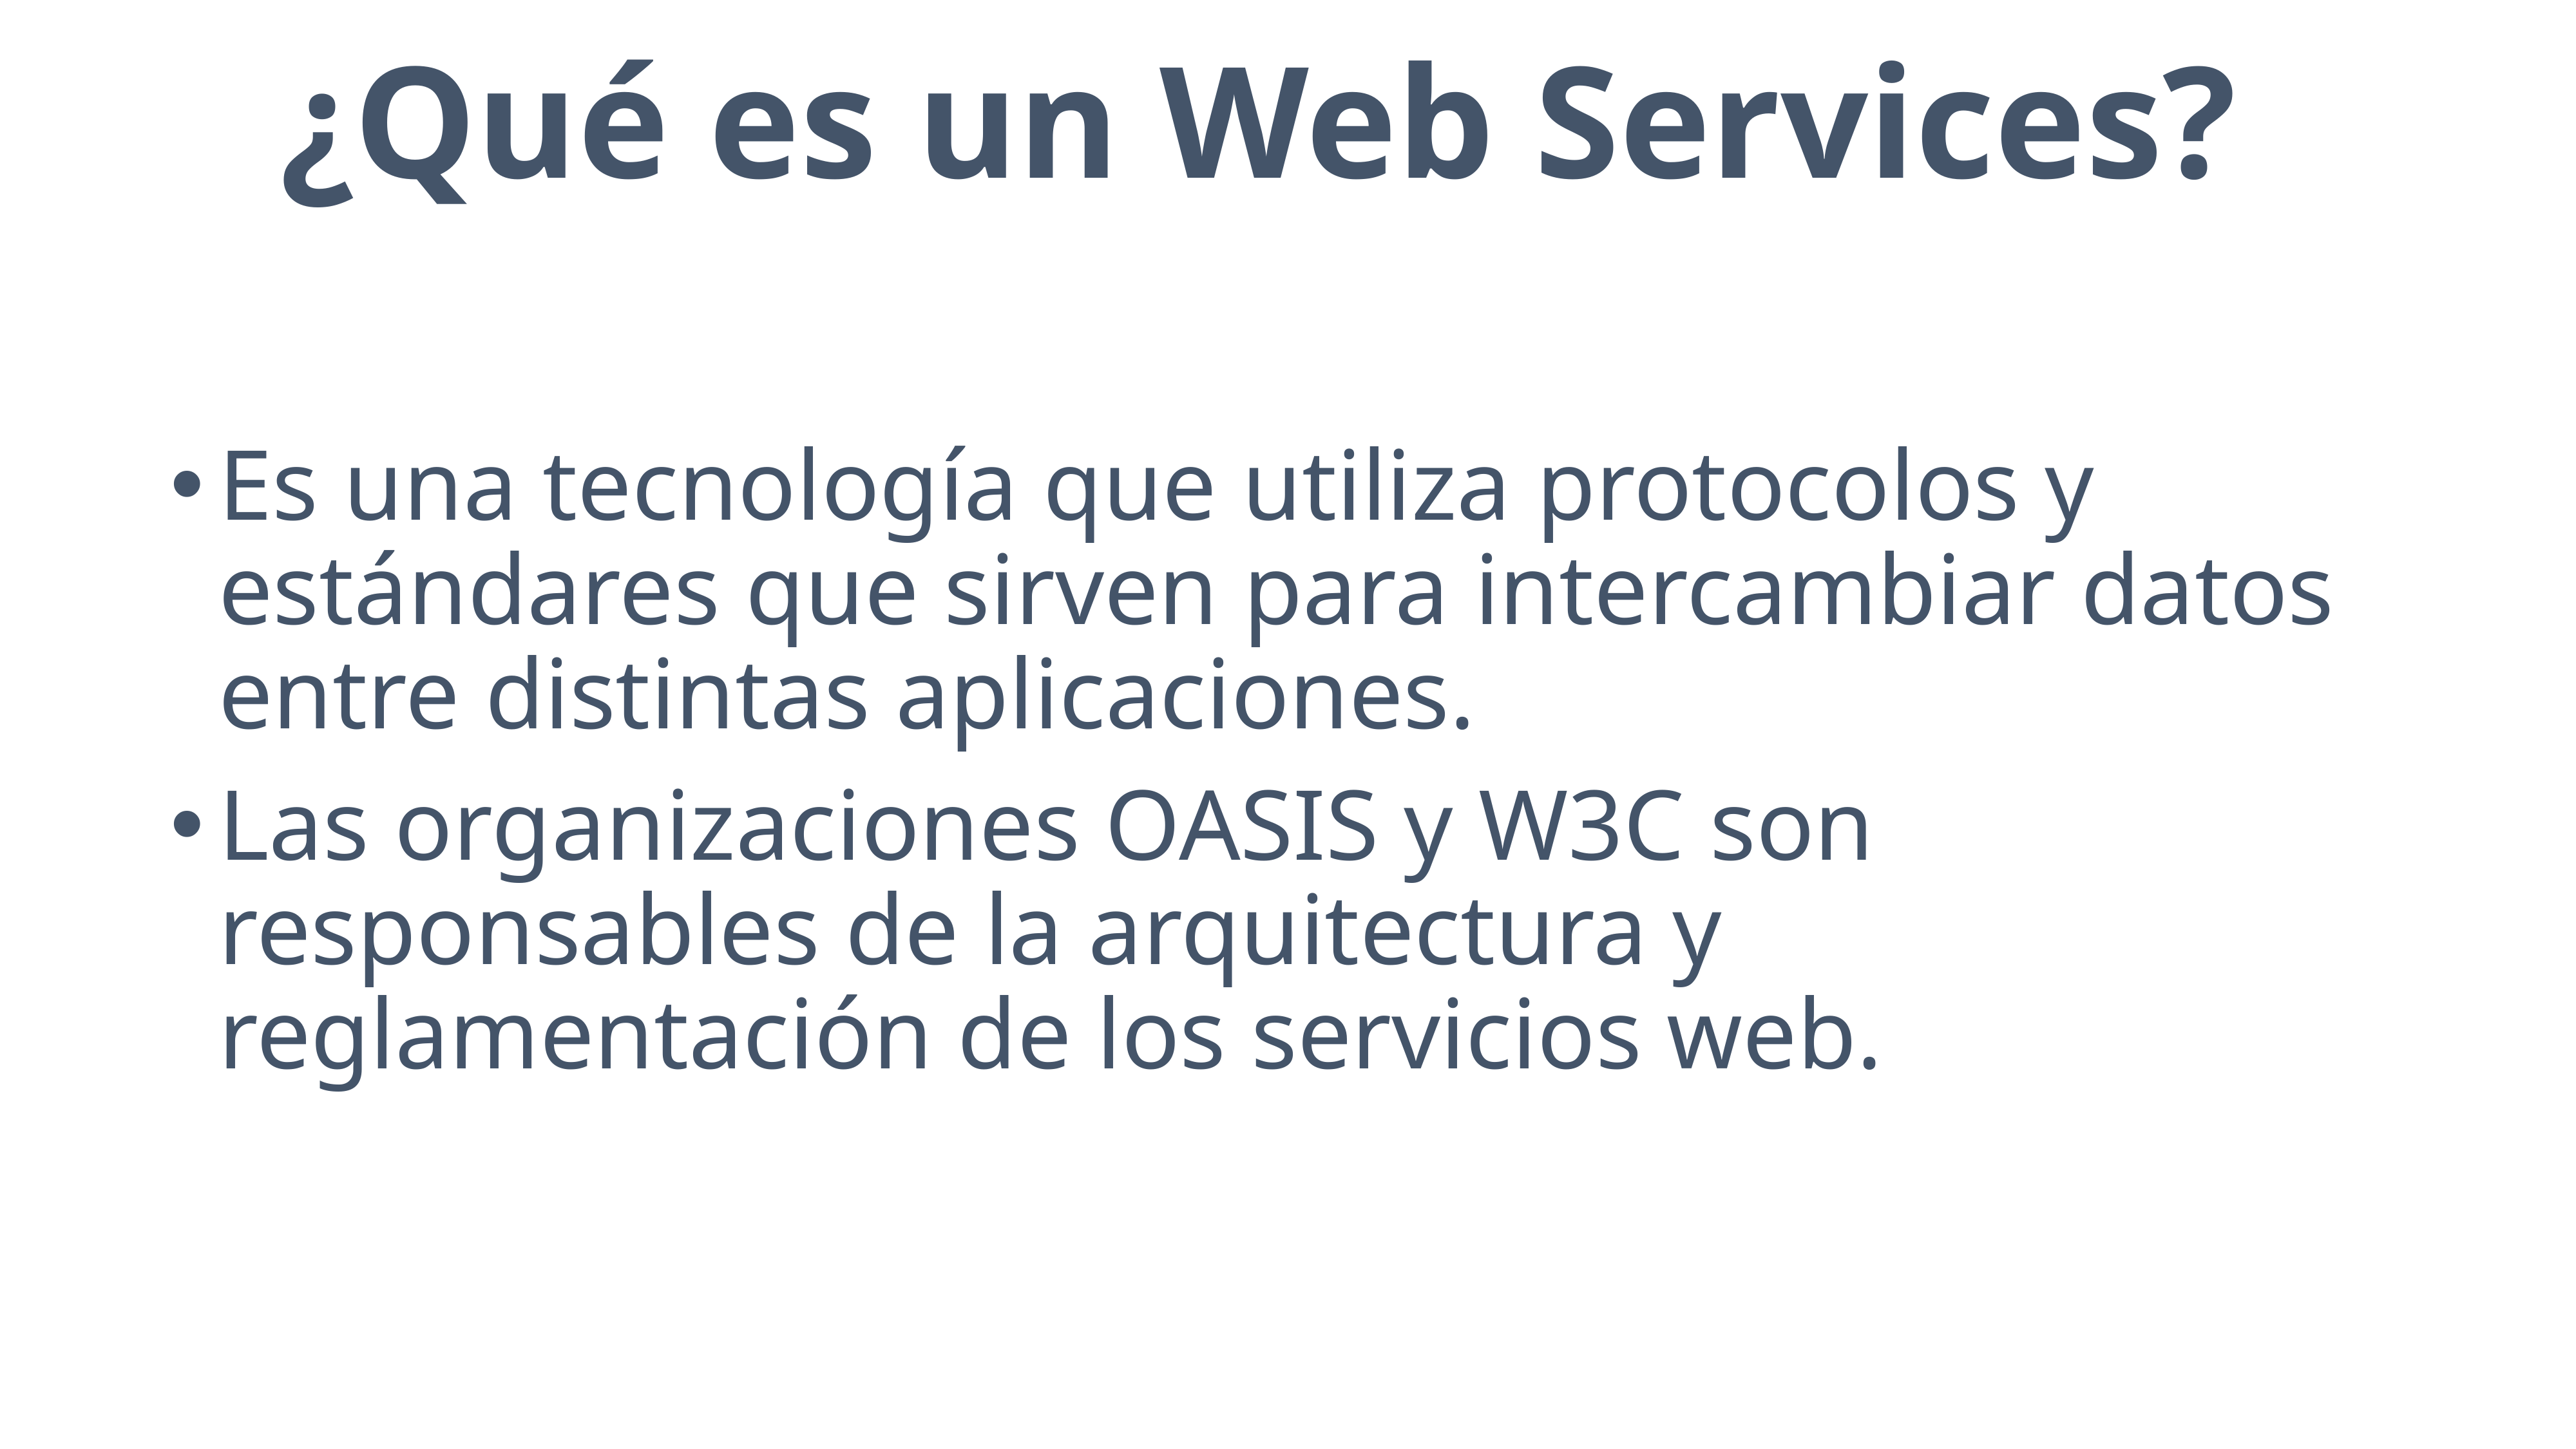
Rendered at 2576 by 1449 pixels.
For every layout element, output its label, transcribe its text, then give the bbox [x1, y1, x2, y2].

text_box Es una tecnología que utiliza protocolos y estándares que sirven para intercambiar datos entre distintas aplicaciones. Las organizaciones OASIS y W3C son responsables de la arquitectura y reglamentación de los servicios web. [160, 431, 2353, 1191]
text_box ¿Qué es un Web Services? [160, 40, 2356, 185]
